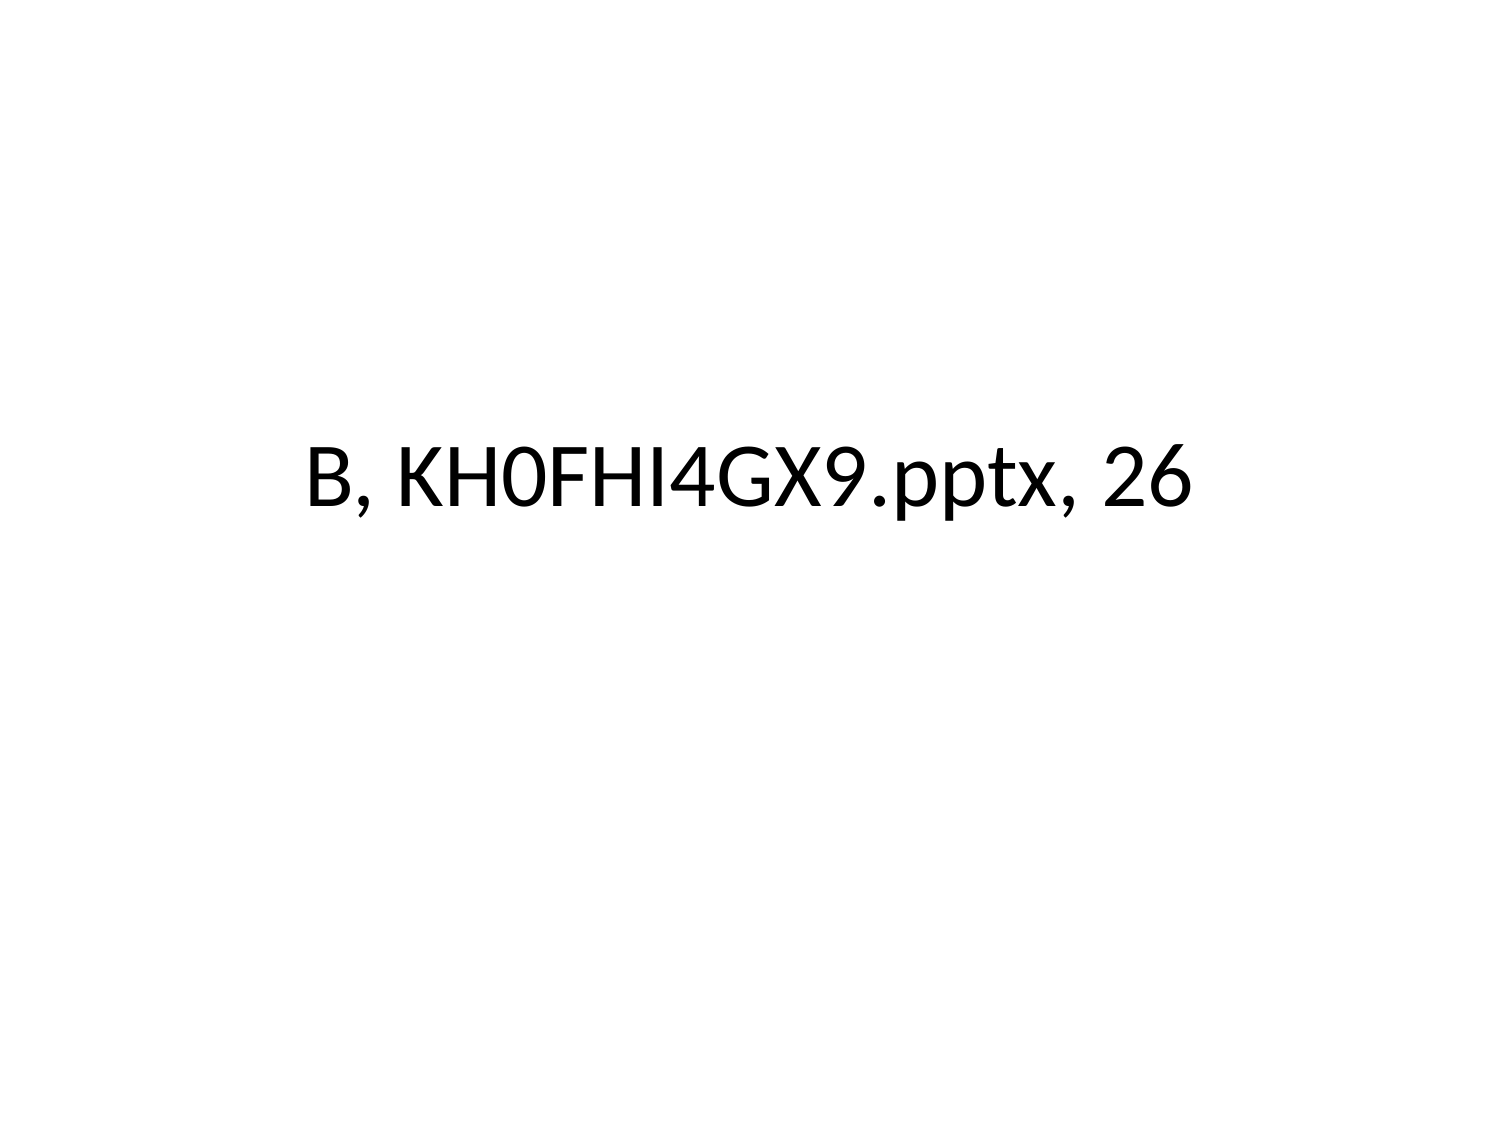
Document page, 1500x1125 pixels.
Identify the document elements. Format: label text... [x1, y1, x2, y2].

title B, KH0FHI4GX9.pptx, 26 [112, 349, 1388, 591]
